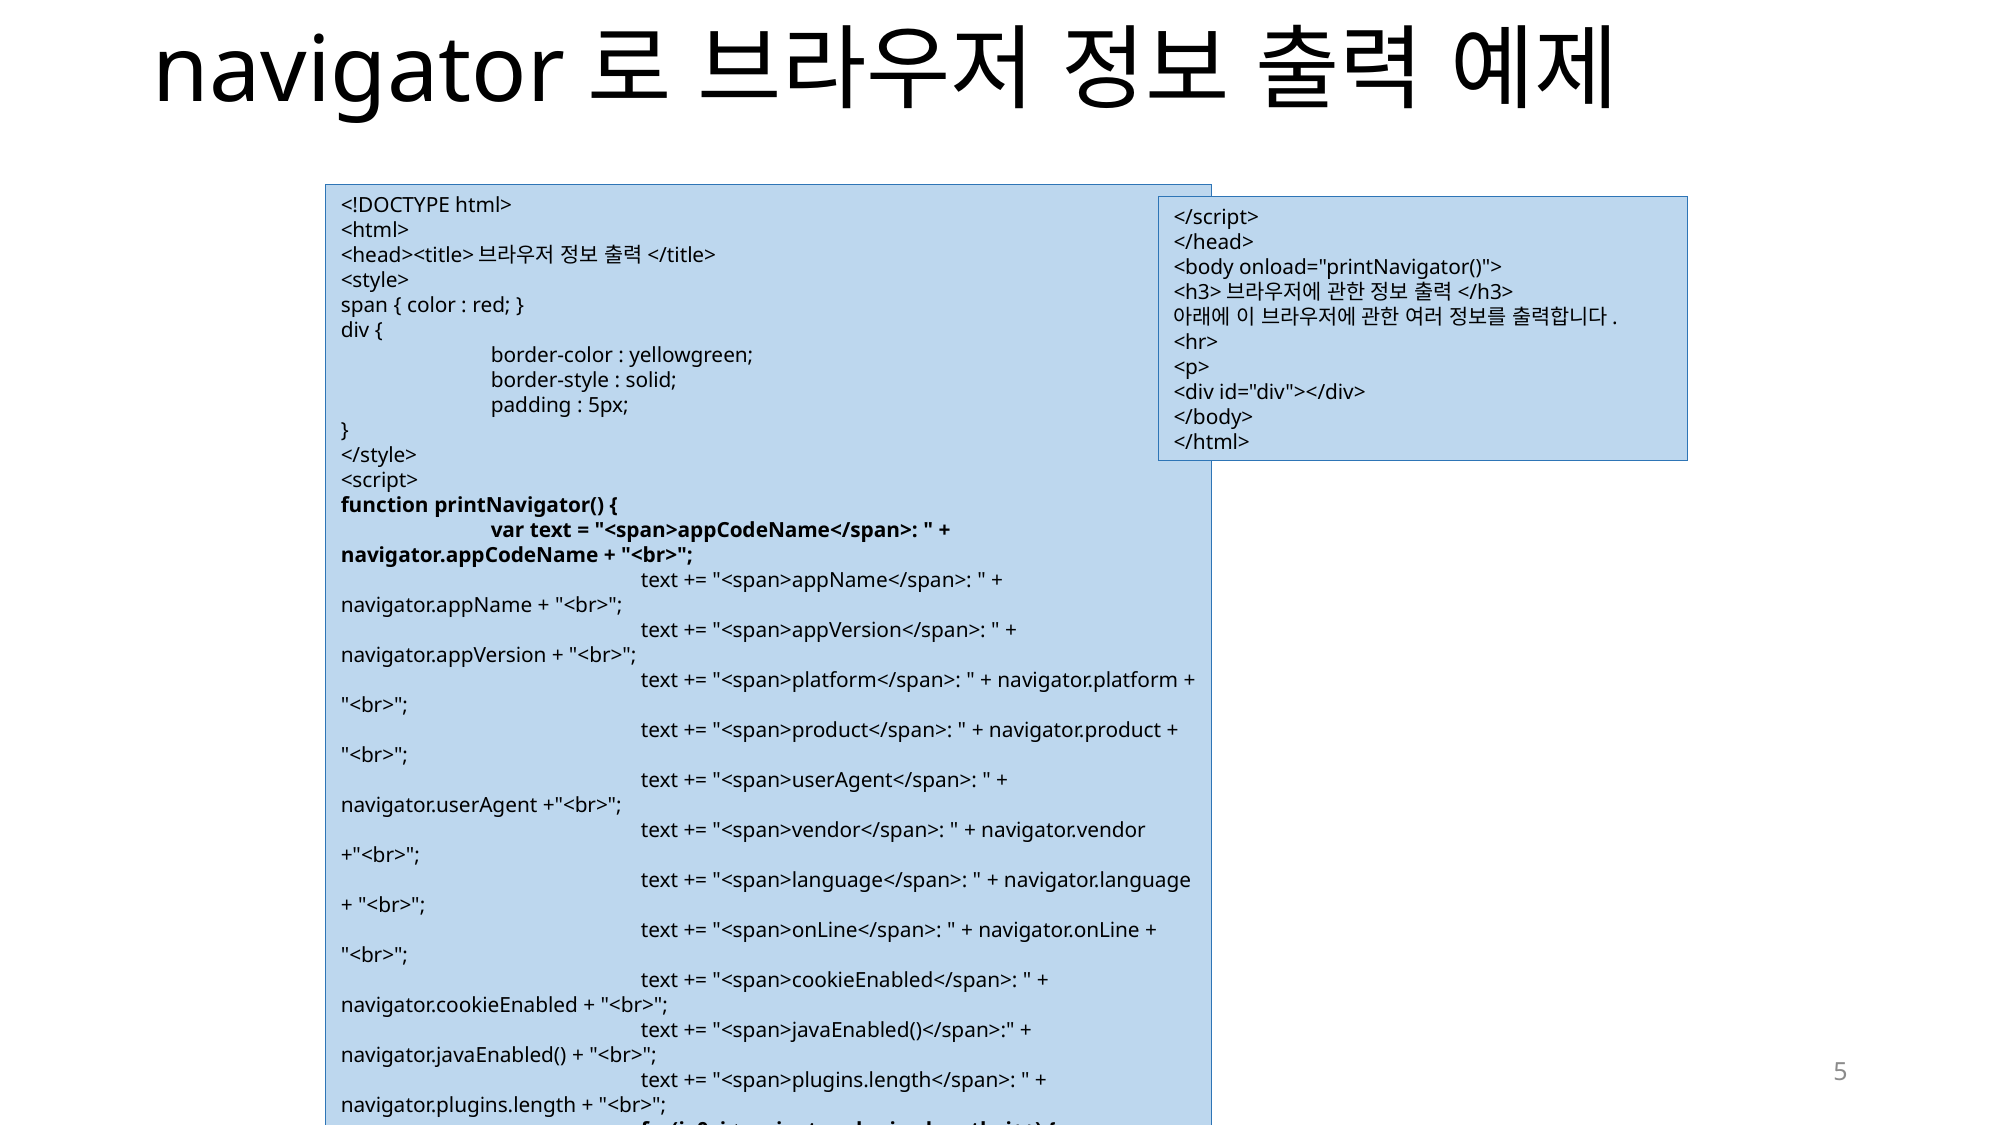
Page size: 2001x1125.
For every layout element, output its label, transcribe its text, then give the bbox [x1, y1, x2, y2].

slide_number 5 [1412, 1042, 1863, 1103]
text_box <!DOCTYPE html> <html> <head><title>브라우저 정보 출력</title> <style> span { color : red; } div { border-color : yellowgreen; border-style : solid; padding : 5px; } </style> <script> function printNavigator() { var text = "<span>appCodeName</span>: " + navigator.appCodeName + "<br>"; text += "<span>appName</span>: " + navigator.appName + "<br>"; text += "<span>appVersion</span>: " + navigator.appVersion + "<br>"; text += "<span>platform</span>: " + navigator.platform + "<br>"; text += "<span>product</span>: " + navigator.product + "<br>"; text += "<span>userAgent</span>: " + navigator.userAgent +"<br>"; text += "<span>vendor</span>: " + navigator.vendor +"<br>"; text += "<span>language</span>: " + navigator.language + "<br>"; text += "<span>onLine</span>: " + navigator.onLine + "<br>"; text += "<span>cookieEnabled</span>: " + navigator.cookieEnabled + "<br>"; text += "<span>javaEnabled()</span>:" + navigator.javaEnabled() + "<br>"; text += "<span>plugins.length</span>: " + navigator.plugins.length + "<br>"; for(j=0; j<navigator.plugins.length; j++) { text += "plugins" + j + " : <blockquote>"; text += navigator.plugins[j].name + "<br>"; text += "<i>" + navigator.plugins[j].description + "</i><br>"; text += navigator.plugins[j].filename + "</blockquote>"; } // div 태그에 출력 var div = document.getElementById("div"); div.innerHTML = text; } [325, 184, 1212, 1125]
text_box </script> </head> <body onload="printNavigator()"> <h3>브라우저에 관한 정보 출력</h3> 아래에 이 브라우저에 관한 여러 정보를 출력합니다. <hr> <p> <div id="div"></div> </body> </html> [1158, 196, 1688, 461]
title navigator로 브라우저 정보 출력 예제 [137, 0, 1863, 144]
